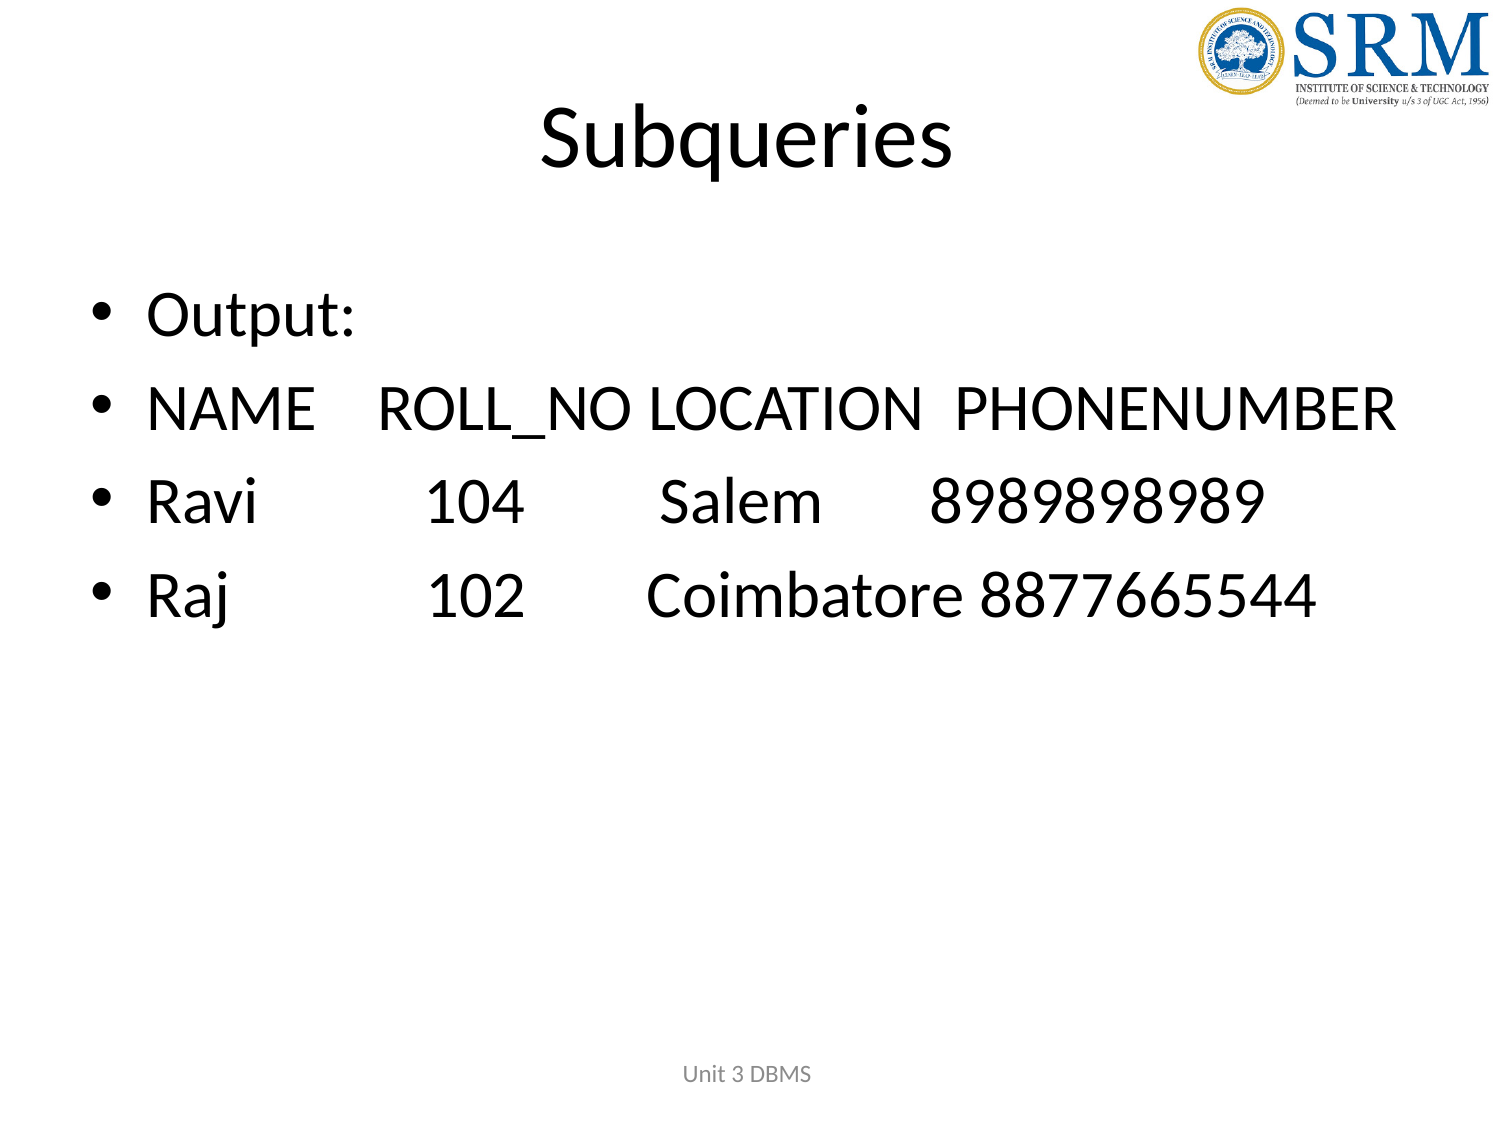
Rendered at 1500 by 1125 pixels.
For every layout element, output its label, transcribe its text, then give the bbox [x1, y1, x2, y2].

footer Unit 3 DBMS [512, 1042, 988, 1103]
picture [1192, 6, 1495, 112]
list Output: NAME ROLL_NO LOCATION PHONENUMBER Ravi 104 Salem 8989898989 Raj 102 Coimbatore 8877665544 [75, 262, 1425, 1005]
title Subqueries [71, 37, 1422, 225]
